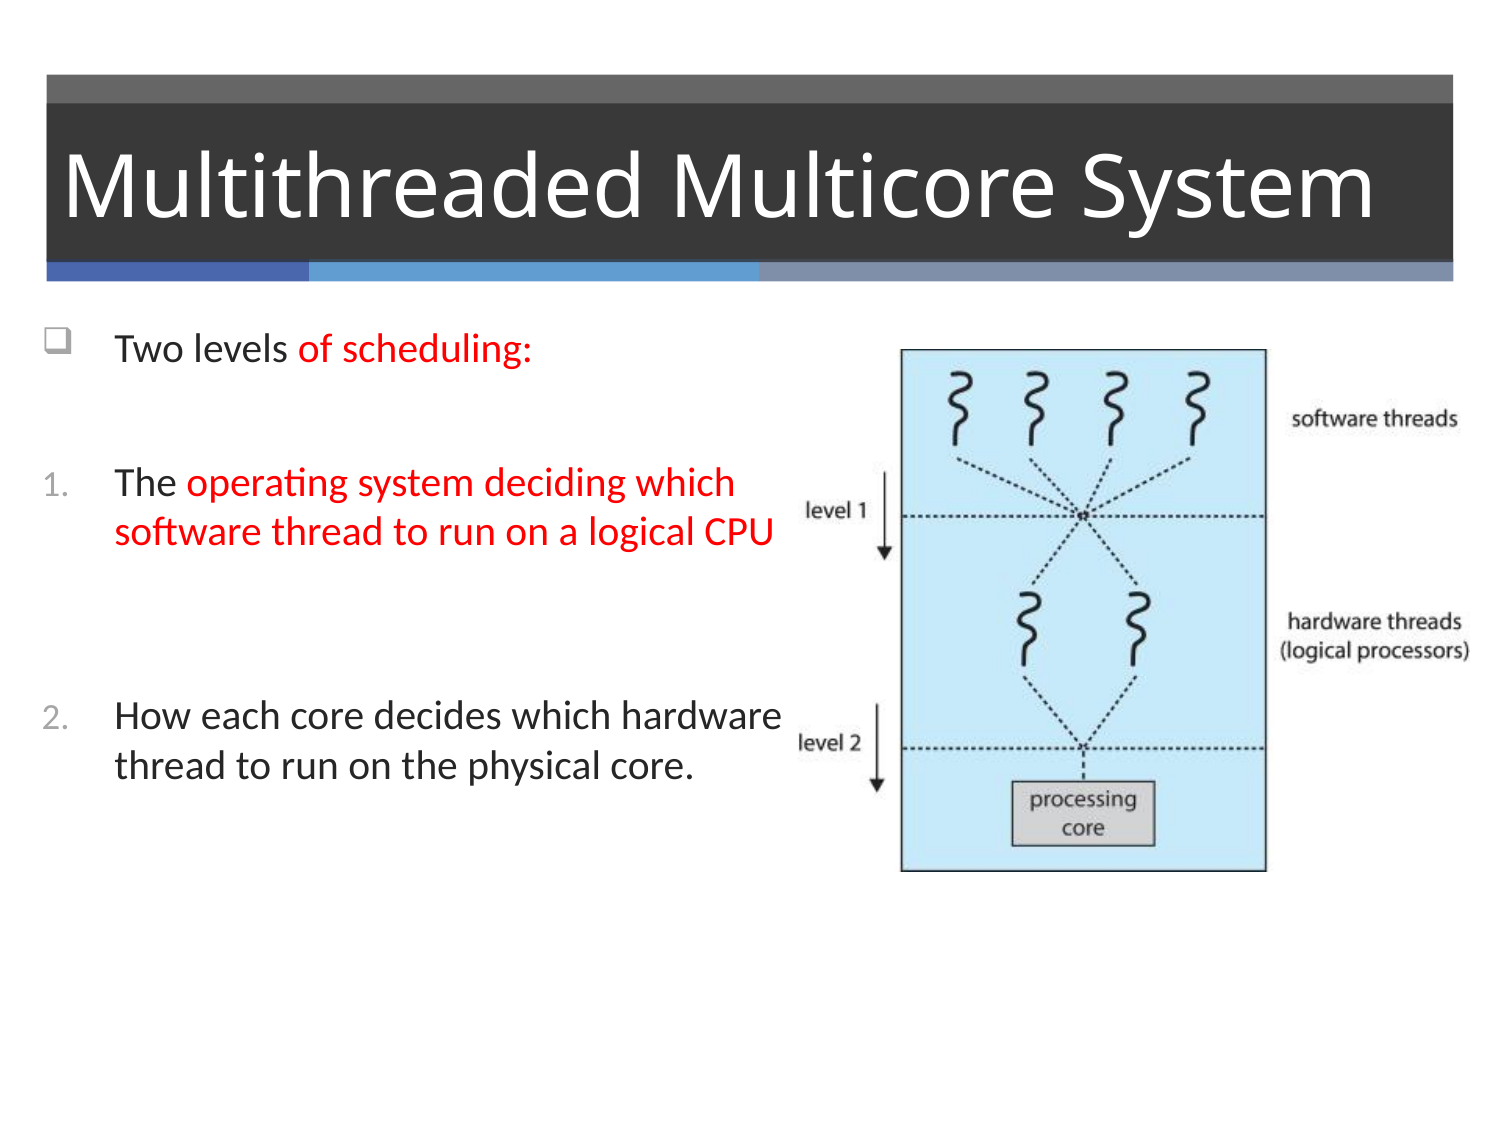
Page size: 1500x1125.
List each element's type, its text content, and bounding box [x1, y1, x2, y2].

title Multithreaded Multicore System [46, 103, 1454, 263]
list Two levels of scheduling: The operating system deciding which software thread to run on a logical CPU How each core decides which hardware thread to run on the physical core. [26, 312, 800, 968]
picture [797, 349, 1471, 872]
